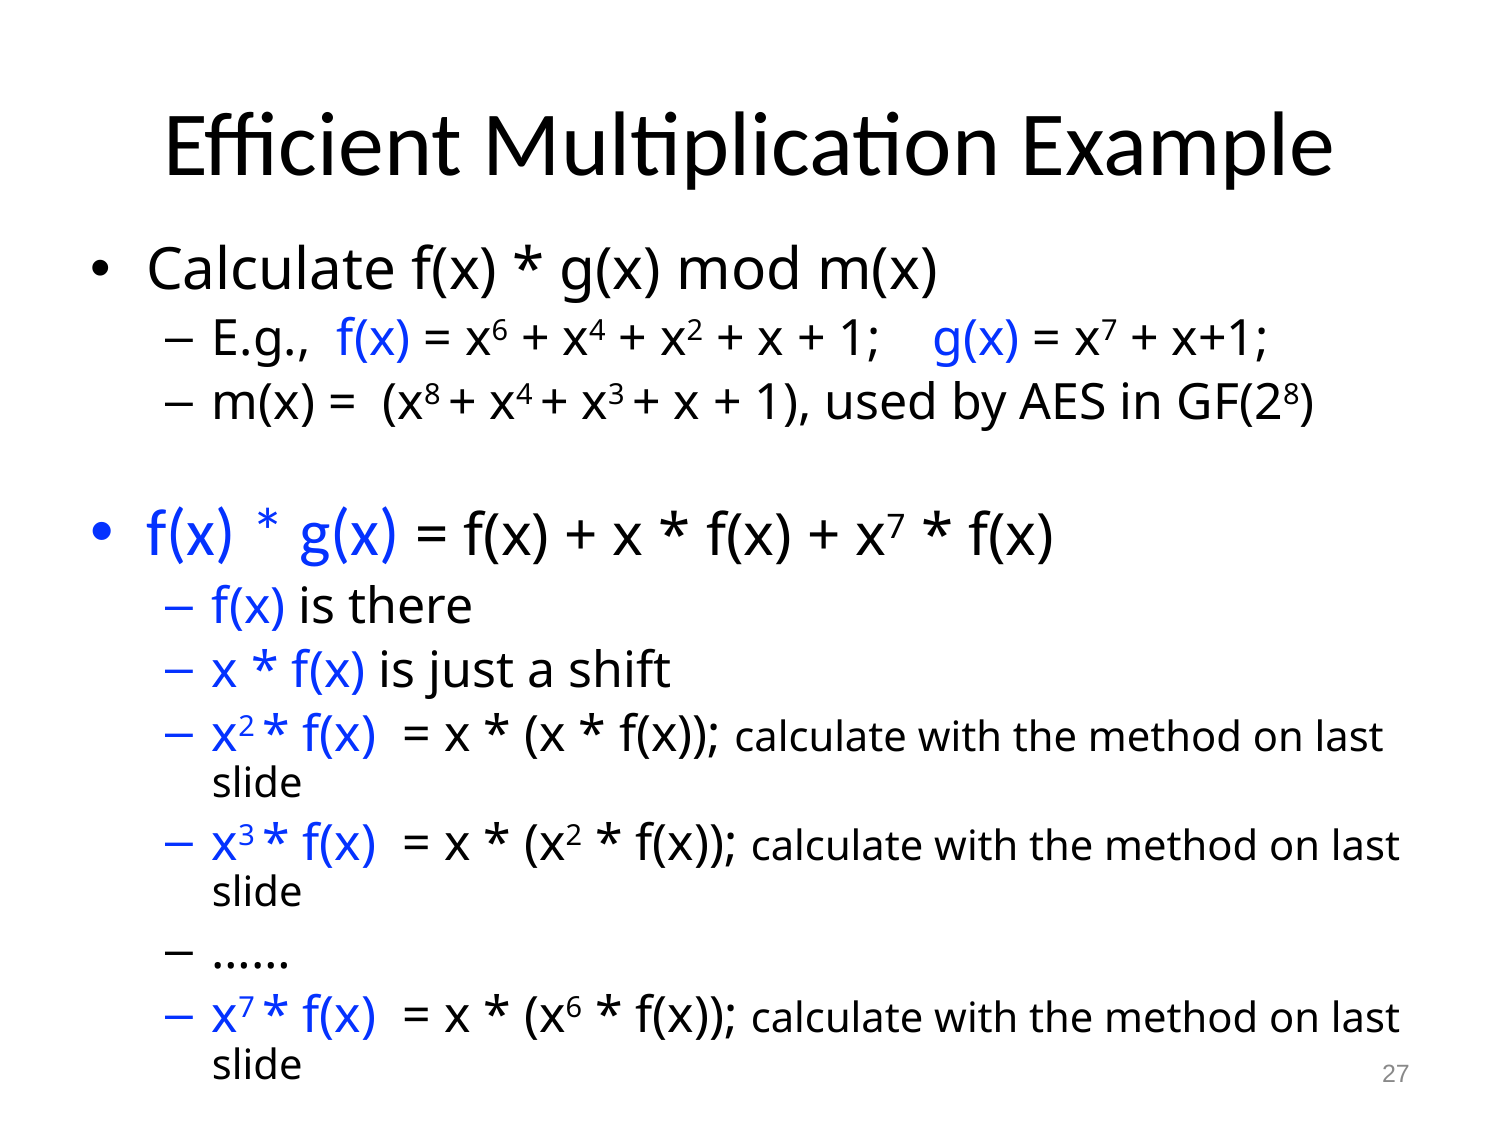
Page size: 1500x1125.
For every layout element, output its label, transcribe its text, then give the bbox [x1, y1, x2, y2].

slide_number 27 [1074, 1042, 1425, 1103]
list Calculate f(x) * g(x) mod m(x) E.g., f(x) = x6 + x4 + x2 + x + 1; g(x) = x7 + x+1; m(x) = (x8 + x4 + x3 + x + 1), used by AES in GF(28) f(x) * g(x) = f(x) + x * f(x) + x7 * f(x) f(x) is there x * f(x) is just a shift x2 * f(x) = x * (x * f(x)); calculate with the method on last slide x3 * f(x) = x * (x2 * f(x)); calculate with the method on last slide …… x7 * f(x) = x * (x6 * f(x)); calculate with the method on last slide Multiplication can be completely done by shift & XOR! [75, 231, 1471, 975]
title Efficient Multiplication Example [75, 45, 1425, 231]
